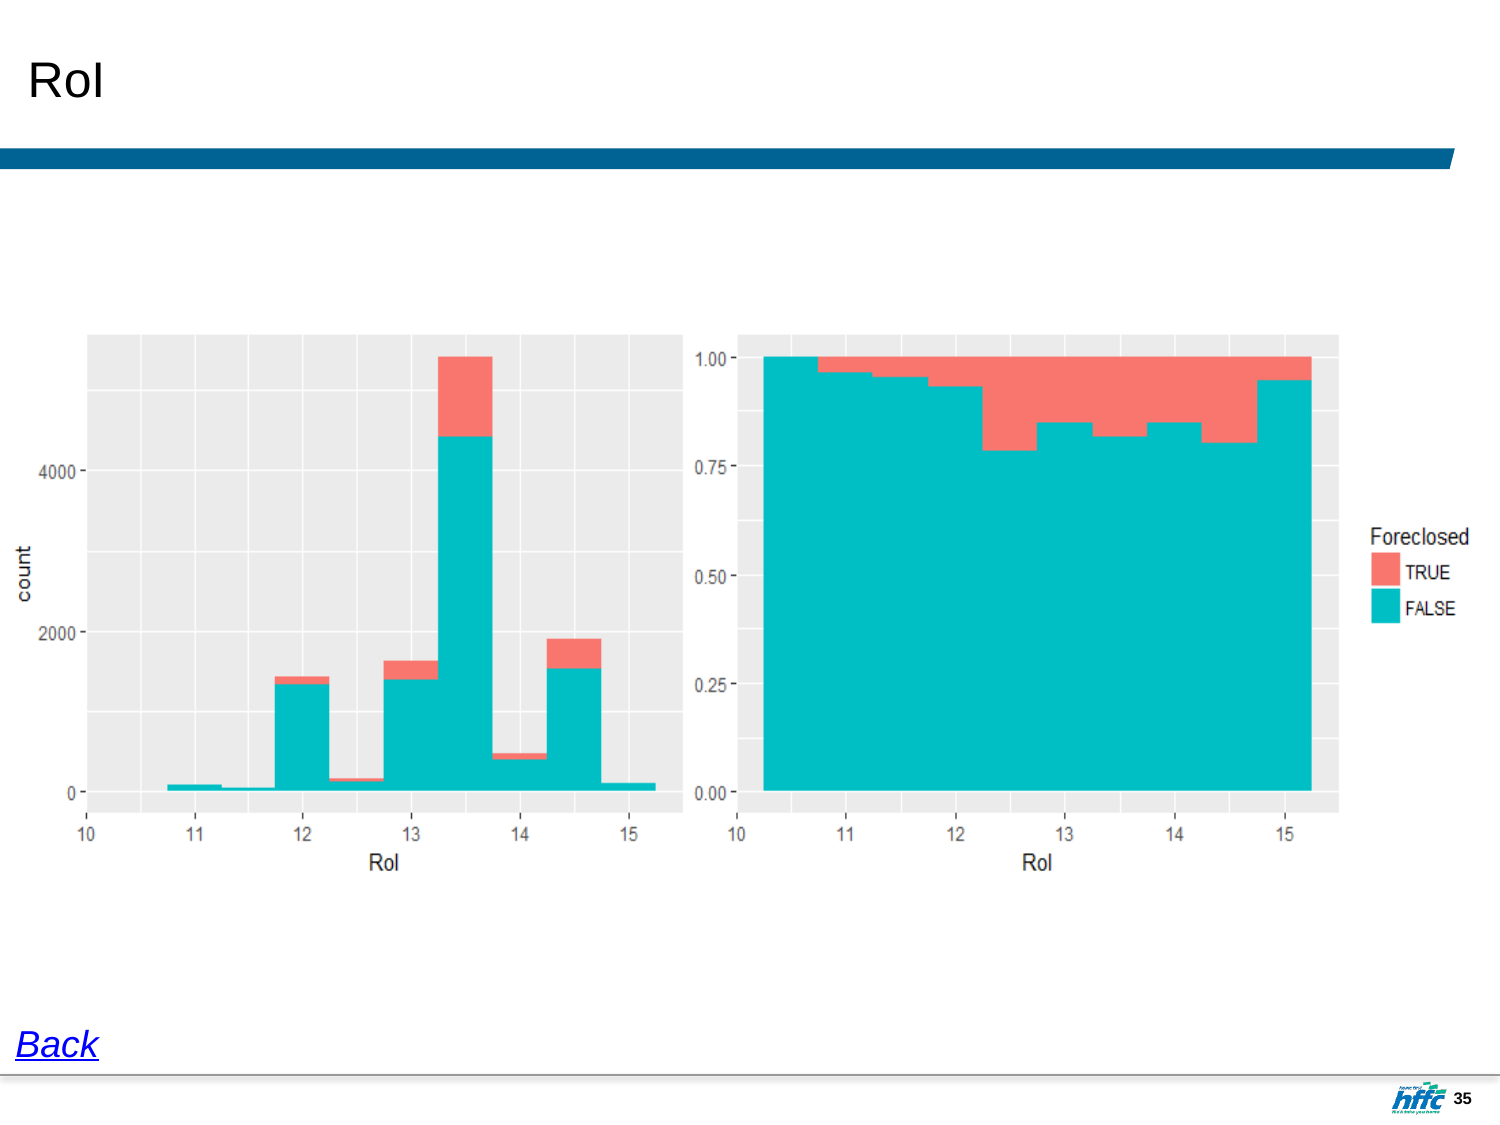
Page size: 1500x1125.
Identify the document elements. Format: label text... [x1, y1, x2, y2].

text_box Back [0, 1012, 114, 1073]
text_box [2, 324, 1490, 882]
picture [1388, 1080, 1449, 1115]
title RoI [27, 8, 1452, 146]
